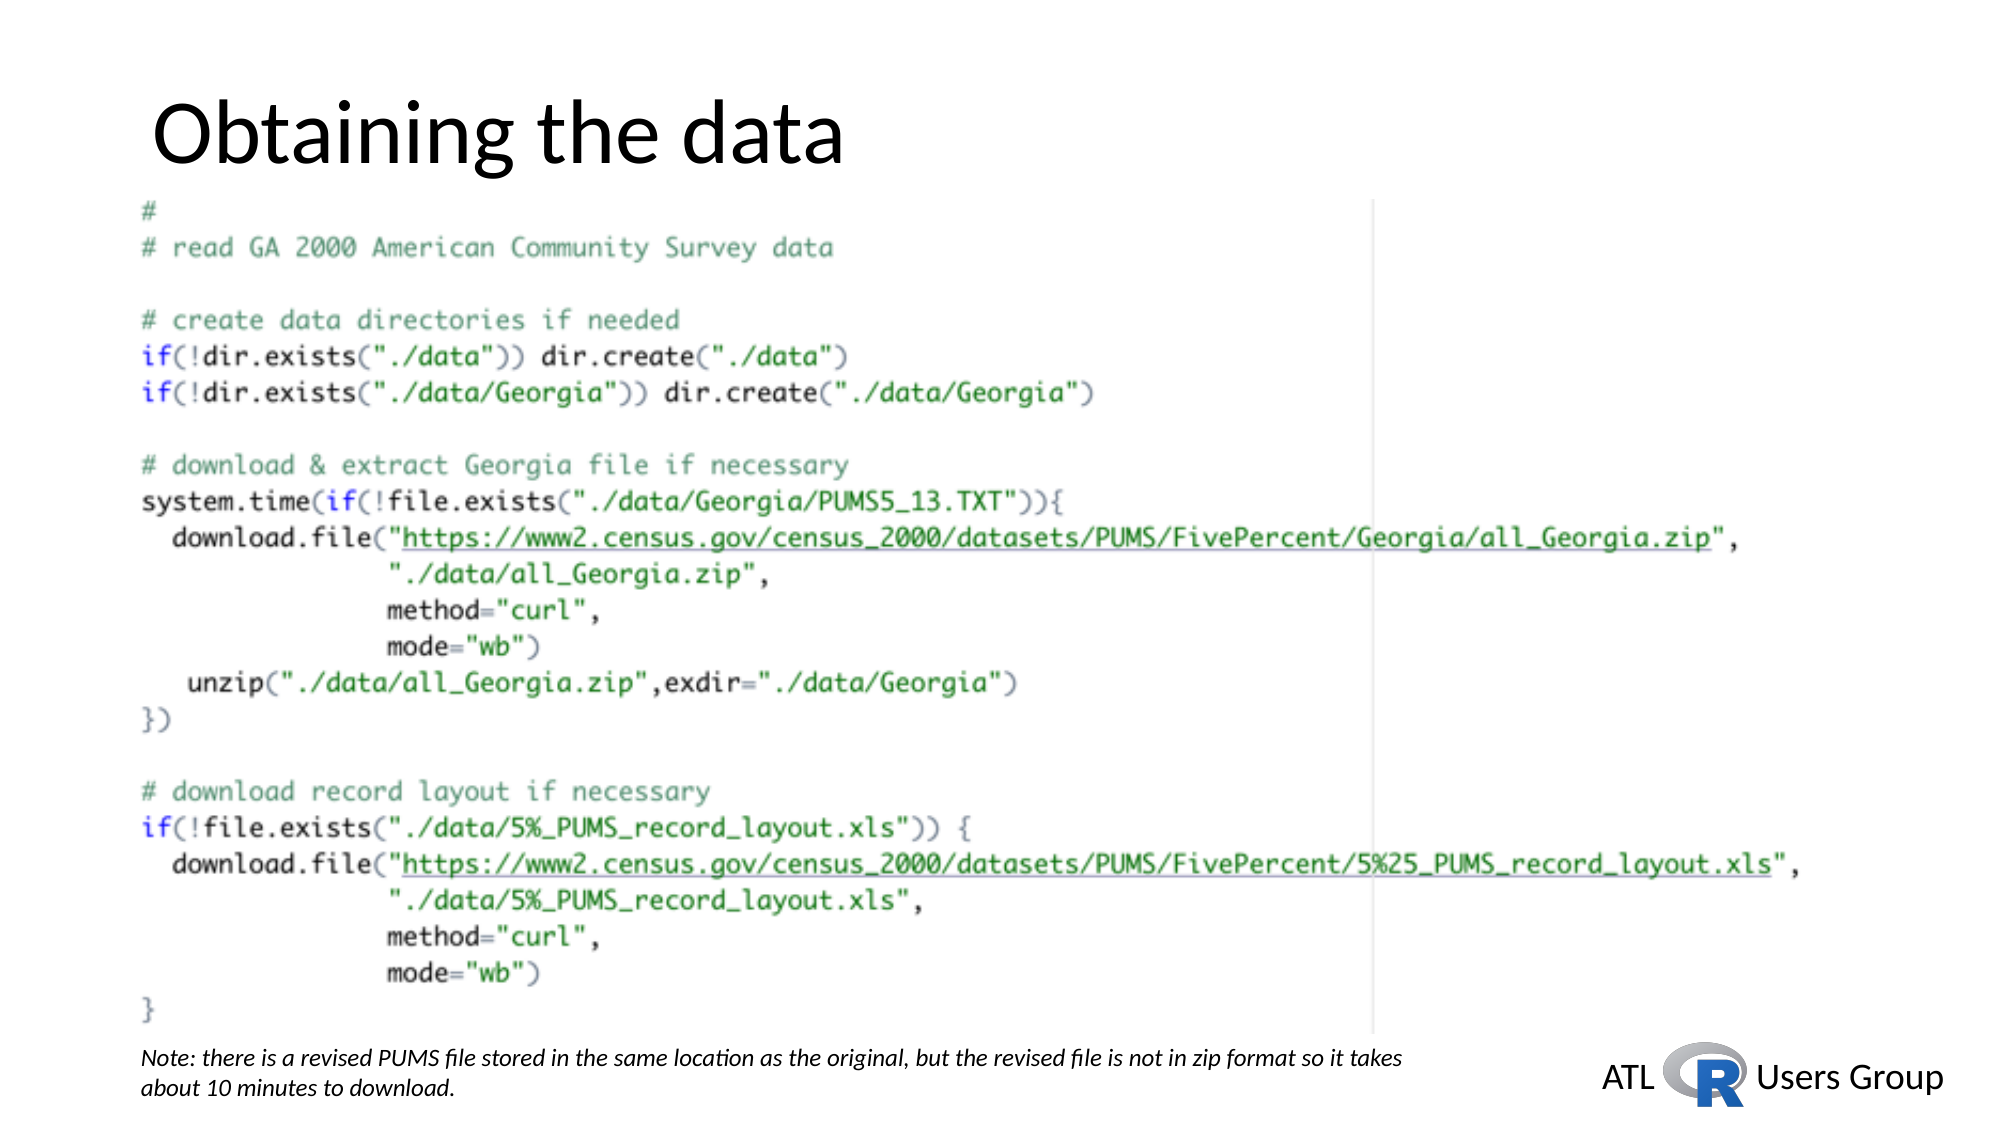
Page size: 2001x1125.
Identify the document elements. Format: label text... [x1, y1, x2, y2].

picture [137, 199, 1811, 1035]
text_box Note: there is a revised PUMS file stored in the same location as the original, but the revised file is not in zip format so it takes about 10 minutes to download. [126, 1034, 1426, 1109]
picture [1663, 1042, 1747, 1107]
title Obtaining the data [137, 45, 1863, 222]
